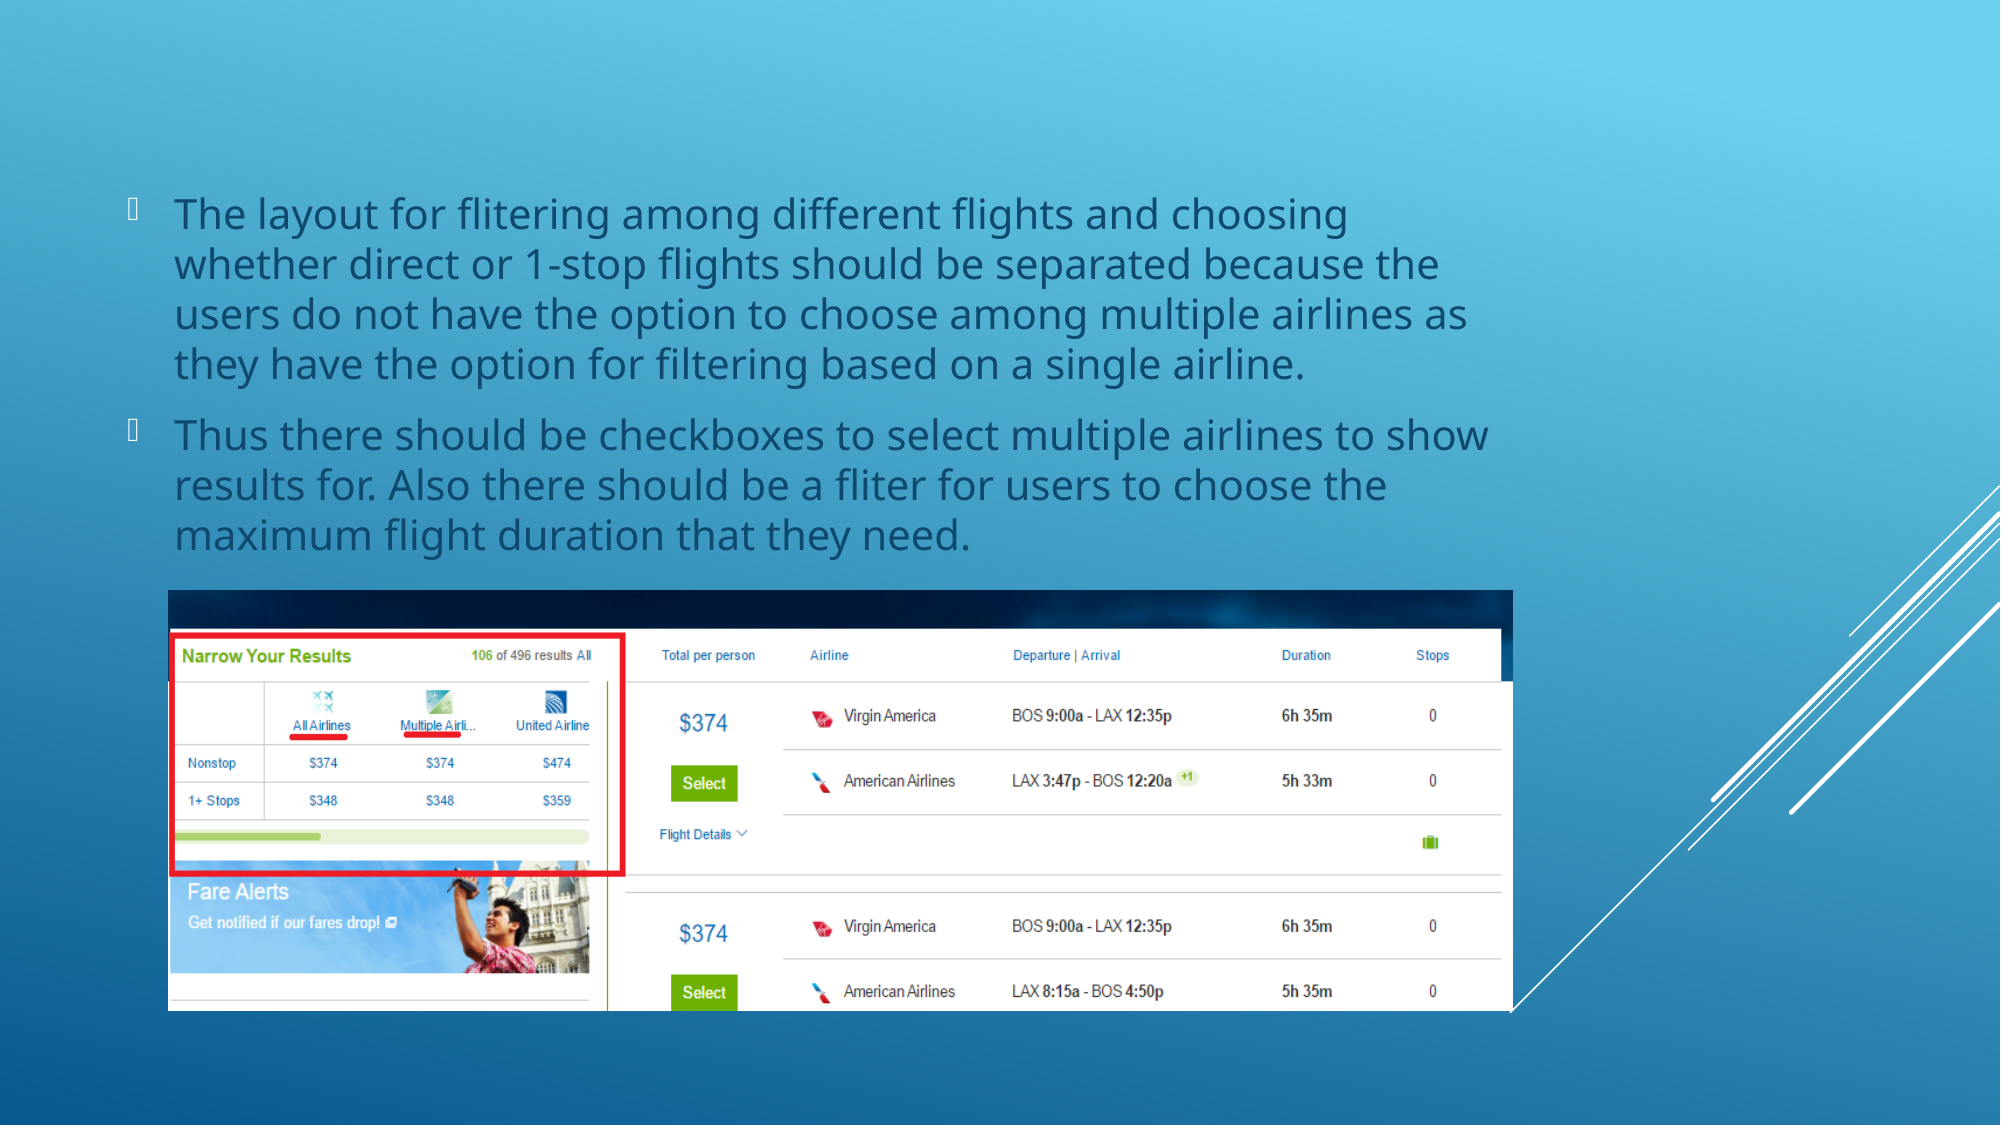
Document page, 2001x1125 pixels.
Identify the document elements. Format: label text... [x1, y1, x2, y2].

picture [167, 590, 1513, 1012]
list The layout for flitering among different flights and choosing whether direct or 1-stop flights should be separated because the users do not have the option to choose among multiple airlines as they have the option for filtering based on a single airline. Thus there should be checkboxes to select multiple airlines to show results for. Also there should be a fliter for users to choose the maximum flight duration that they need. [112, 112, 1513, 706]
